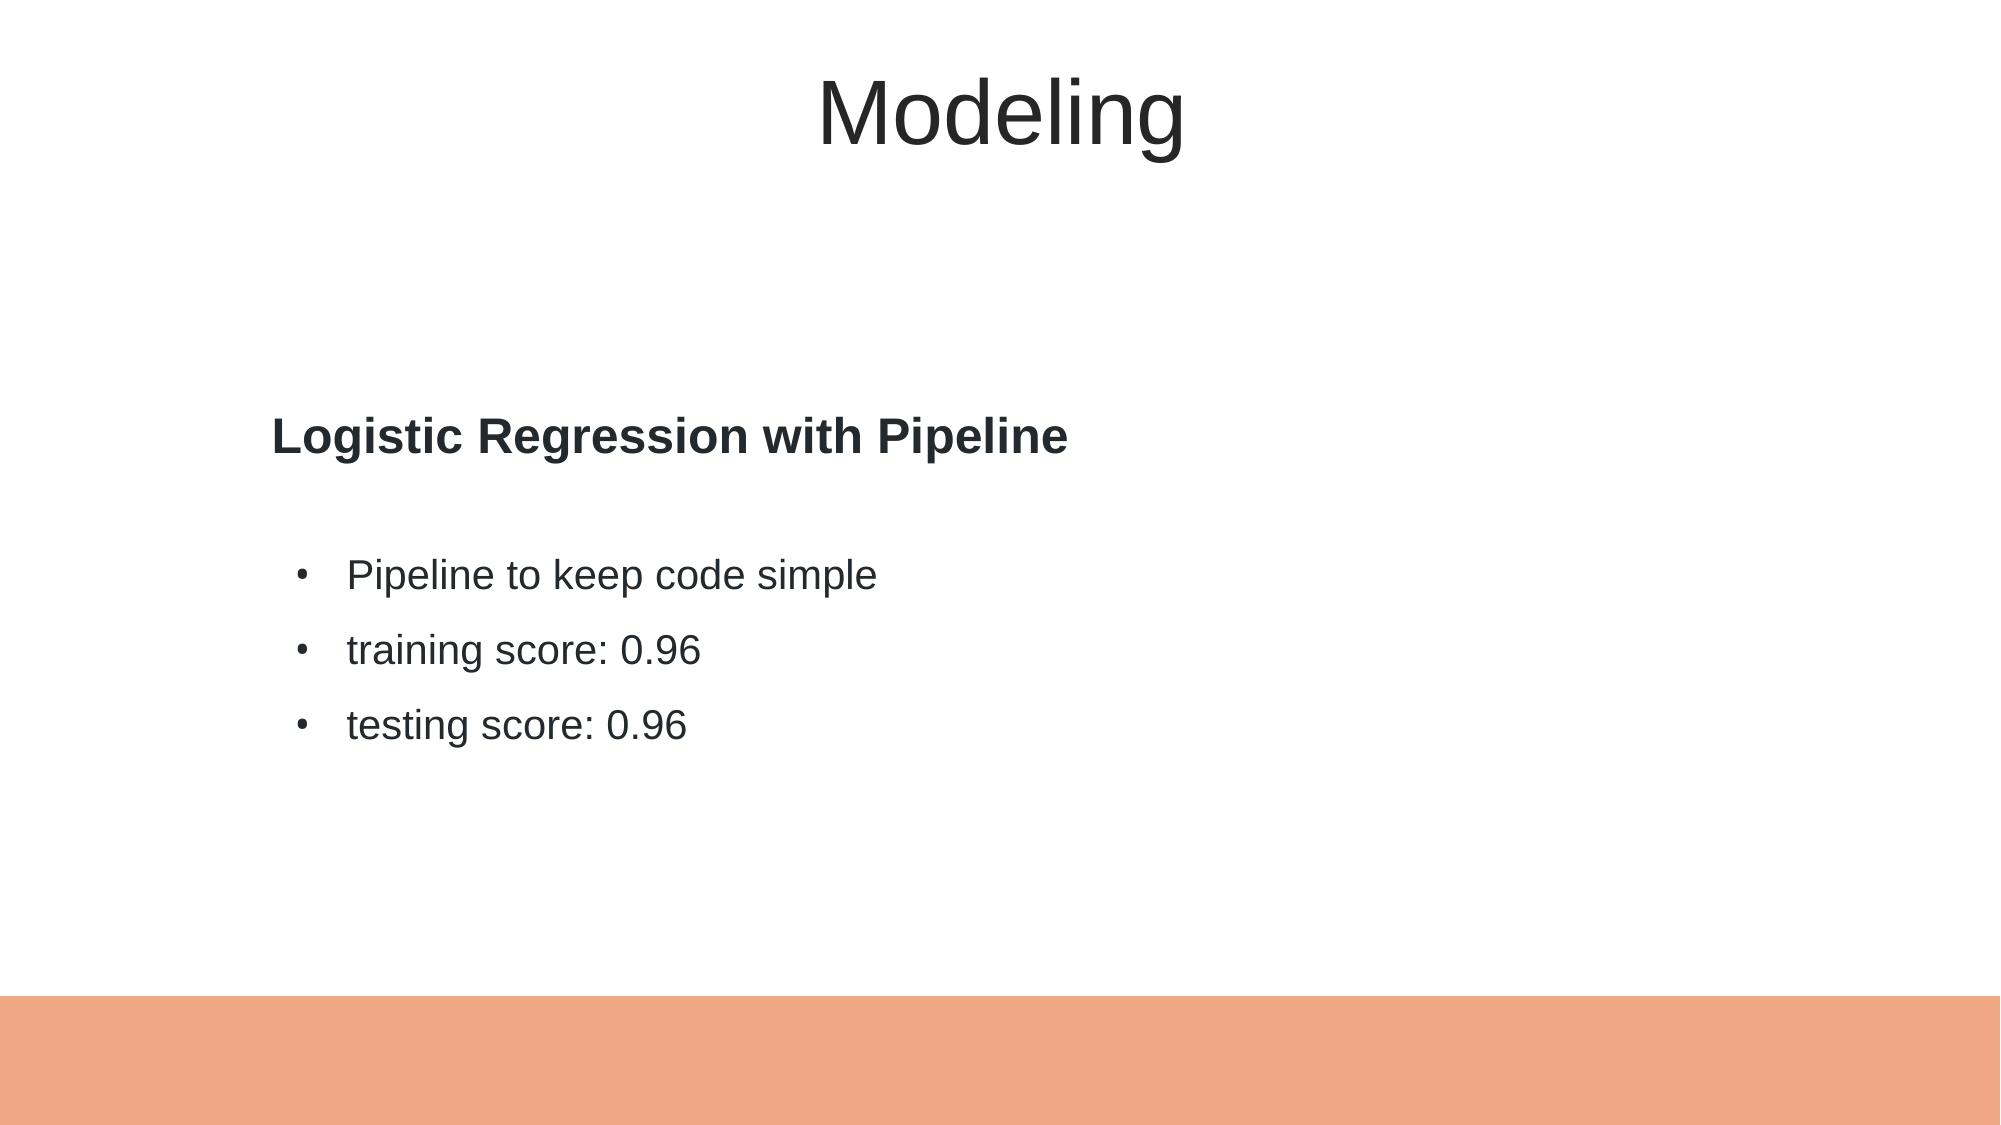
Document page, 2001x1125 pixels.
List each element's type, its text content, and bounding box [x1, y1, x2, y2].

list Modeling [52, 55, 1953, 175]
text_box [0, 996, 2000, 1125]
text_box Logistic Regression with Pipeline Pipeline to keep code simple training score: 0.96 testing score: 0.96 [264, 395, 1078, 756]
